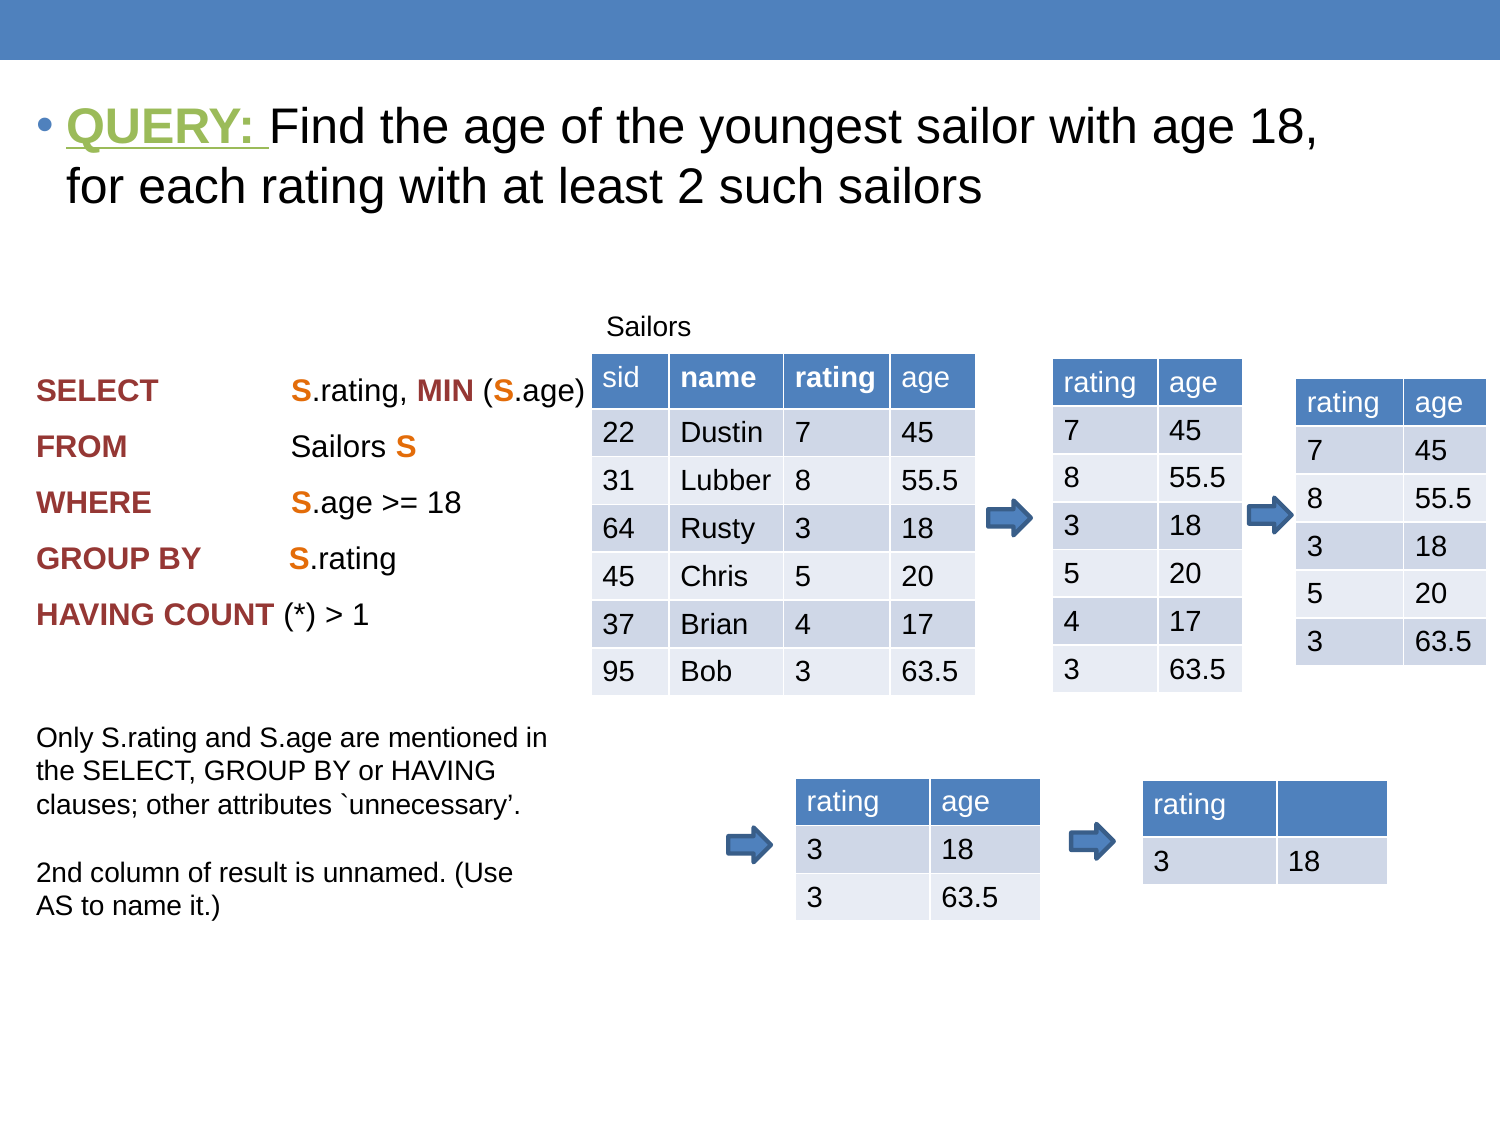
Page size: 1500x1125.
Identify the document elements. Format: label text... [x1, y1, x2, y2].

table_header age [1404, 379, 1486, 425]
table_cell 45 [891, 410, 975, 456]
table_cell 45 [592, 553, 668, 599]
table_cell 7 [1053, 407, 1157, 453]
table_cell 20 [1159, 550, 1242, 596]
table_header [1278, 781, 1387, 836]
table_cell 8 [1296, 475, 1403, 521]
table_cell 18 [1278, 838, 1387, 884]
table_cell Dustin [670, 410, 783, 456]
table_cell 4 [1053, 598, 1157, 644]
text_box SELECT S.rating, MIN (S.age) FROM Sailors S WHERE S.age >= 18 GROUP BY S.rating HAVING COUNT (*) > 1 [21, 343, 771, 643]
table_cell 3 [1053, 503, 1157, 549]
table_cell 8 [784, 457, 889, 504]
table_header age [931, 779, 1040, 825]
table_cell 3 [1053, 646, 1157, 692]
table_cell 20 [891, 553, 975, 599]
table_cell 37 [592, 601, 668, 647]
table_cell 5 [1296, 571, 1403, 617]
table_cell 17 [1159, 598, 1242, 644]
table_cell 8 [1053, 455, 1157, 501]
table_cell 18 [931, 826, 1040, 873]
text_box Sailors [591, 300, 731, 350]
table_header age [891, 354, 975, 408]
table_cell 18 [1159, 503, 1242, 549]
table_cell 20 [1404, 571, 1486, 617]
table_cell 3 [1296, 523, 1403, 569]
table_cell 4 [784, 601, 889, 647]
table_cell 22 [592, 410, 668, 456]
table_cell Chris [670, 553, 783, 599]
table_cell 3 [784, 649, 889, 695]
table_cell 7 [784, 410, 889, 456]
table_header rating [1296, 379, 1403, 425]
table_cell 55.5 [1404, 475, 1486, 521]
table_cell 3 [796, 874, 929, 920]
table_header rating [1053, 359, 1157, 405]
table_header name [670, 354, 783, 408]
text_box Only S.rating and S.age are mentioned in the SELECT, GROUP BY or HAVING clauses; other attributes `unnecessary’. 2nd column of result is unnamed. (Use AS to name it.) [21, 711, 568, 932]
text_box [1071, 823, 1114, 859]
table_cell 55.5 [891, 457, 975, 504]
table_cell 7 [1296, 427, 1403, 473]
table_cell 63.5 [931, 874, 1040, 920]
table_cell 64 [592, 505, 668, 551]
table_header age [1159, 359, 1242, 405]
table_header rating [796, 779, 929, 825]
table_cell 95 [592, 649, 668, 695]
table_cell 45 [1404, 427, 1486, 473]
table_cell 3 [796, 826, 929, 873]
table_header rating [1143, 781, 1276, 836]
text_box [1249, 497, 1292, 533]
table_cell 31 [592, 457, 668, 504]
table_cell 3 [1296, 619, 1403, 665]
table_cell 3 [784, 505, 889, 551]
text_box [988, 500, 1031, 536]
table_cell 45 [1159, 407, 1242, 453]
table_cell 17 [891, 601, 975, 647]
table_cell Rusty [670, 505, 783, 551]
table_cell 63.5 [891, 649, 975, 695]
table_cell 18 [891, 505, 975, 551]
table_cell 63.5 [1404, 619, 1486, 665]
table_cell 5 [1053, 550, 1157, 596]
table_cell 55.5 [1159, 455, 1242, 501]
table_header sid [592, 354, 668, 408]
text_box [728, 827, 771, 863]
table_cell 18 [1404, 523, 1486, 569]
table_cell Bob [670, 649, 783, 695]
table_header rating [784, 354, 889, 408]
table_cell 5 [784, 553, 889, 599]
table_cell Lubber [670, 457, 783, 504]
table_cell 63.5 [1159, 646, 1242, 692]
list QUERY: Find the age of the youngest sailor with age 18, for each rating with at least 2 such sailors [21, 86, 1371, 687]
table_cell 3 [1143, 838, 1276, 884]
table_cell Brian [670, 601, 783, 647]
